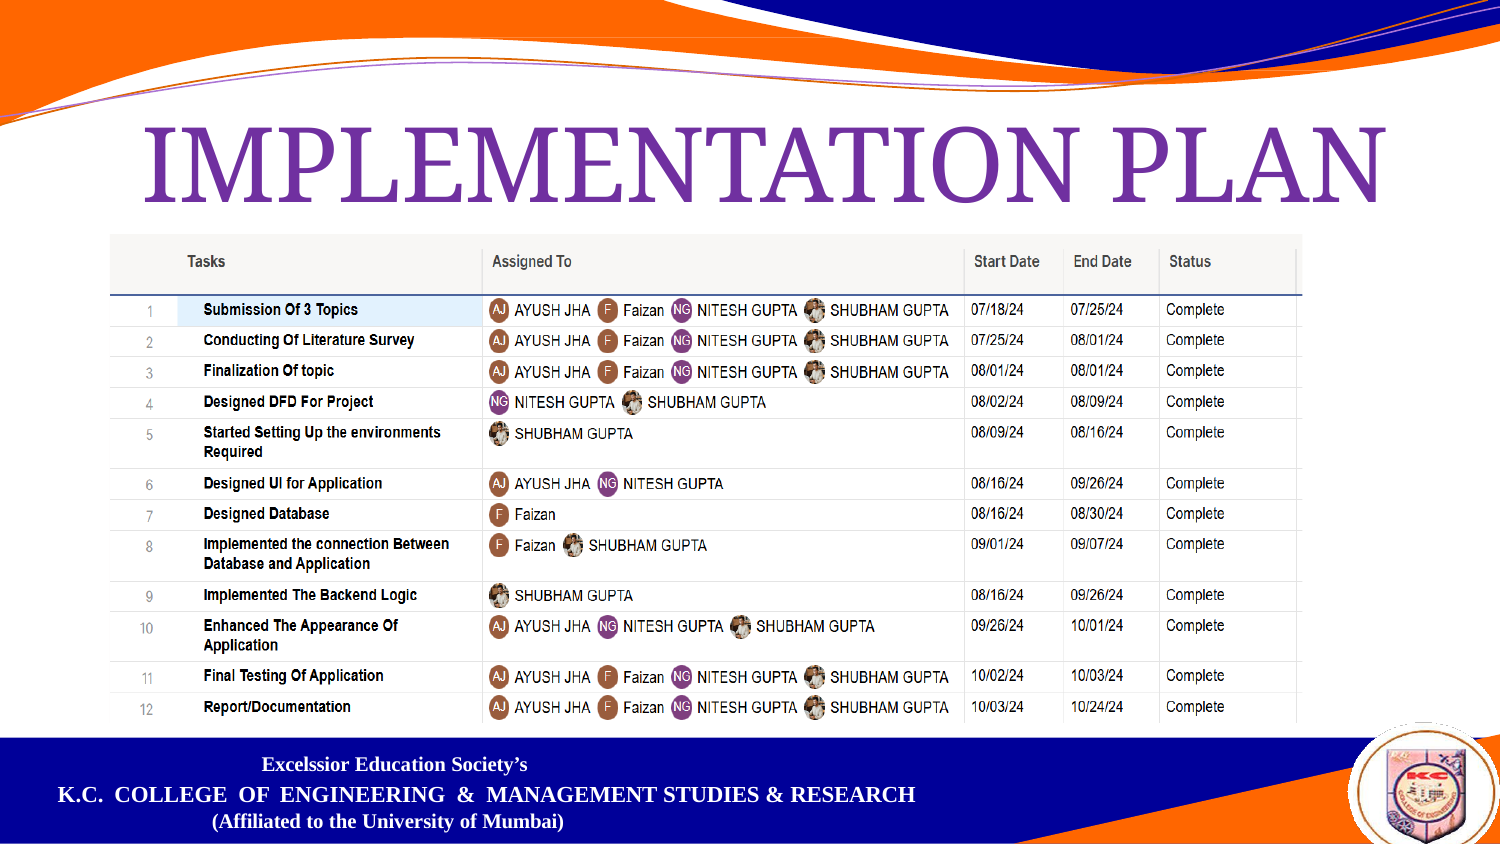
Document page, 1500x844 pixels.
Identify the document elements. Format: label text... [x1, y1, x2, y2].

picture [1347, 721, 1500, 844]
text_box Excelssior Education Society’s K.C. COLLEGE OF ENGINEERING & MANAGEMENT STUDIES & RESEARCH (Affiliated to the University of Mumbai) [55, 751, 926, 834]
title IMPLEMENTATION PLAN [109, 0, 1391, 239]
picture [109, 234, 1303, 723]
